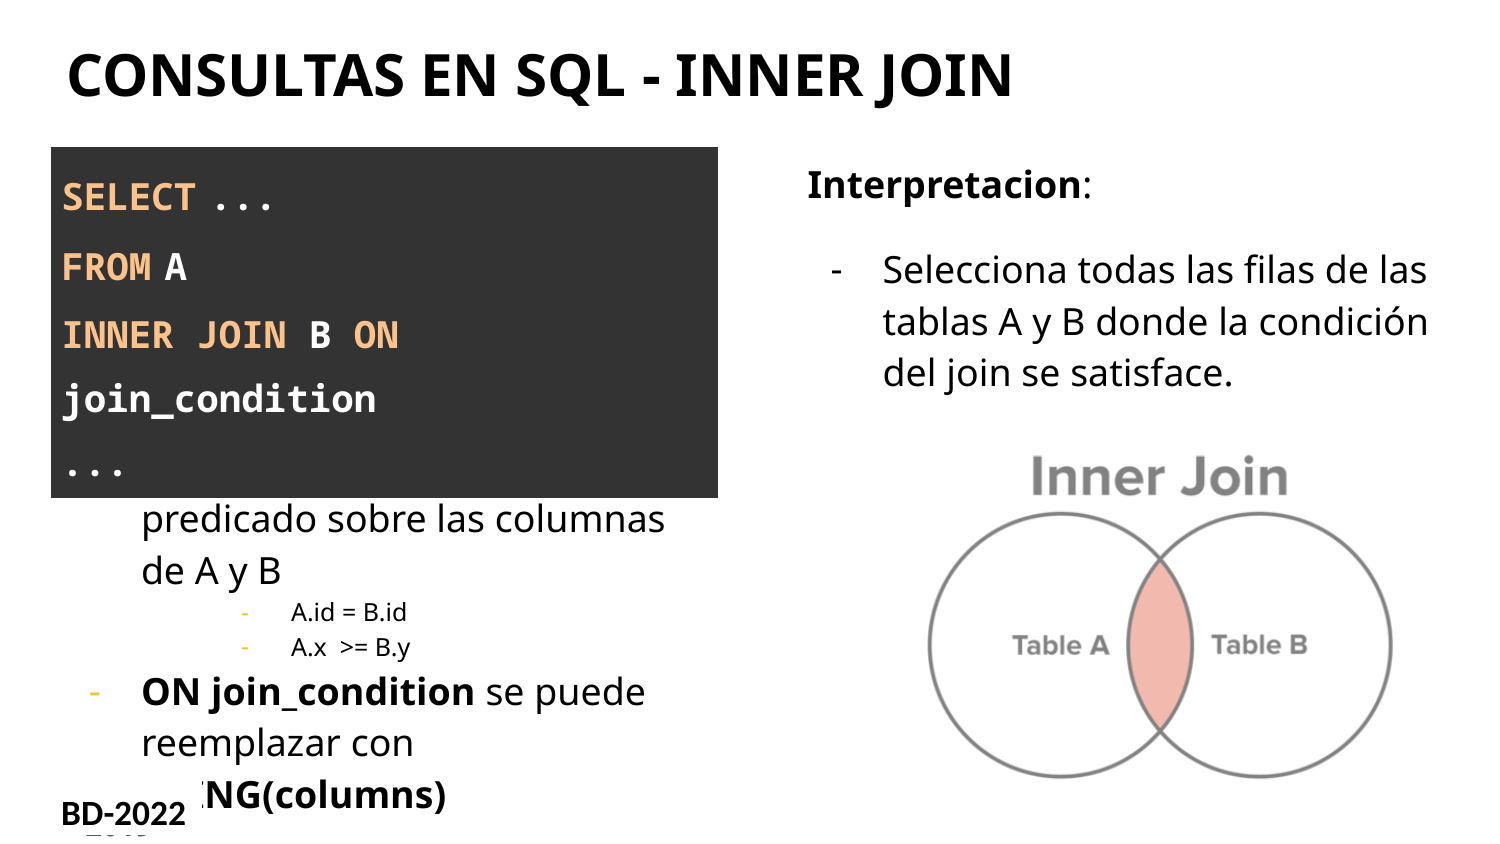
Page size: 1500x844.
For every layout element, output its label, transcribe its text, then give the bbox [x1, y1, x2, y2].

text_box BD-2022 [46, 775, 202, 836]
title CONSULTAS EN SQL - INNER JOIN [51, 23, 1449, 117]
list join_condition es un predicado sobre las columnas de A y B A.id = B.id A.x >= B.y ON join_condition se puede reemplazar con USING(columns) [51, 498, 708, 703]
table_header SELECT ... FROM A INNER JOIN B ON join_condition ... [51, 147, 718, 498]
picture [899, 419, 1422, 825]
list Interpretacion: Selecciona todas las filas de las tablas A y B donde la condición del join se satisface. [792, 139, 1449, 420]
